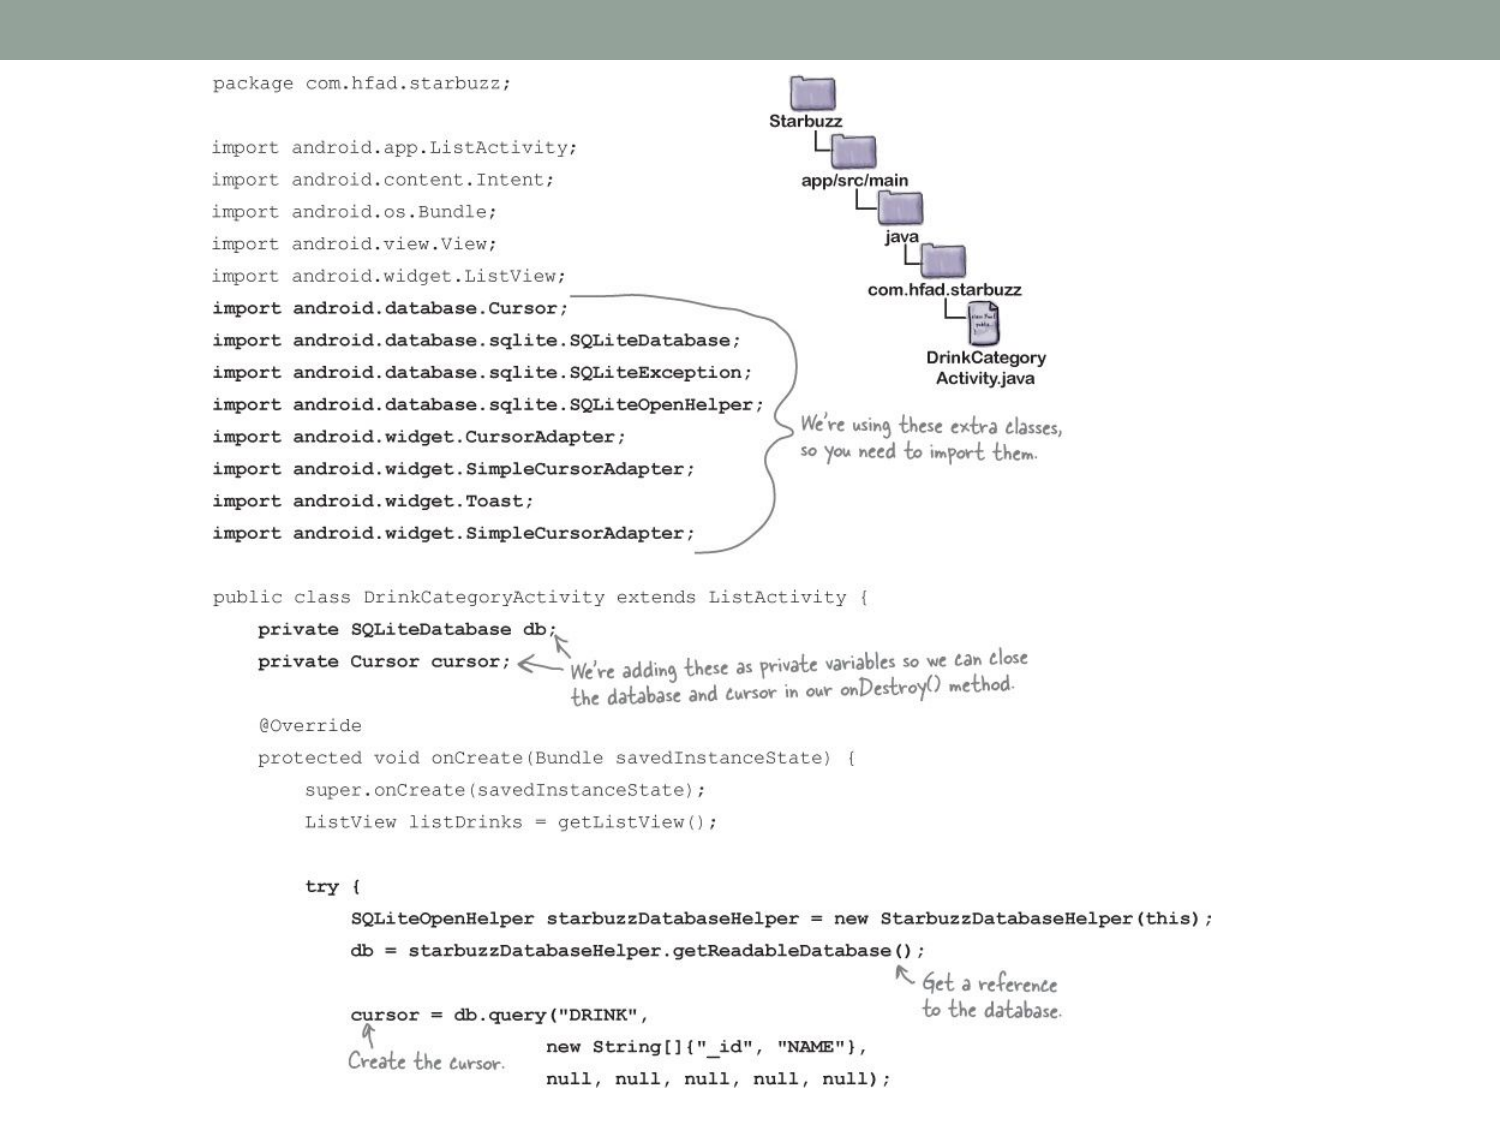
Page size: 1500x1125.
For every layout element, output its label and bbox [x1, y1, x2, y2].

list [212, 74, 1211, 1088]
